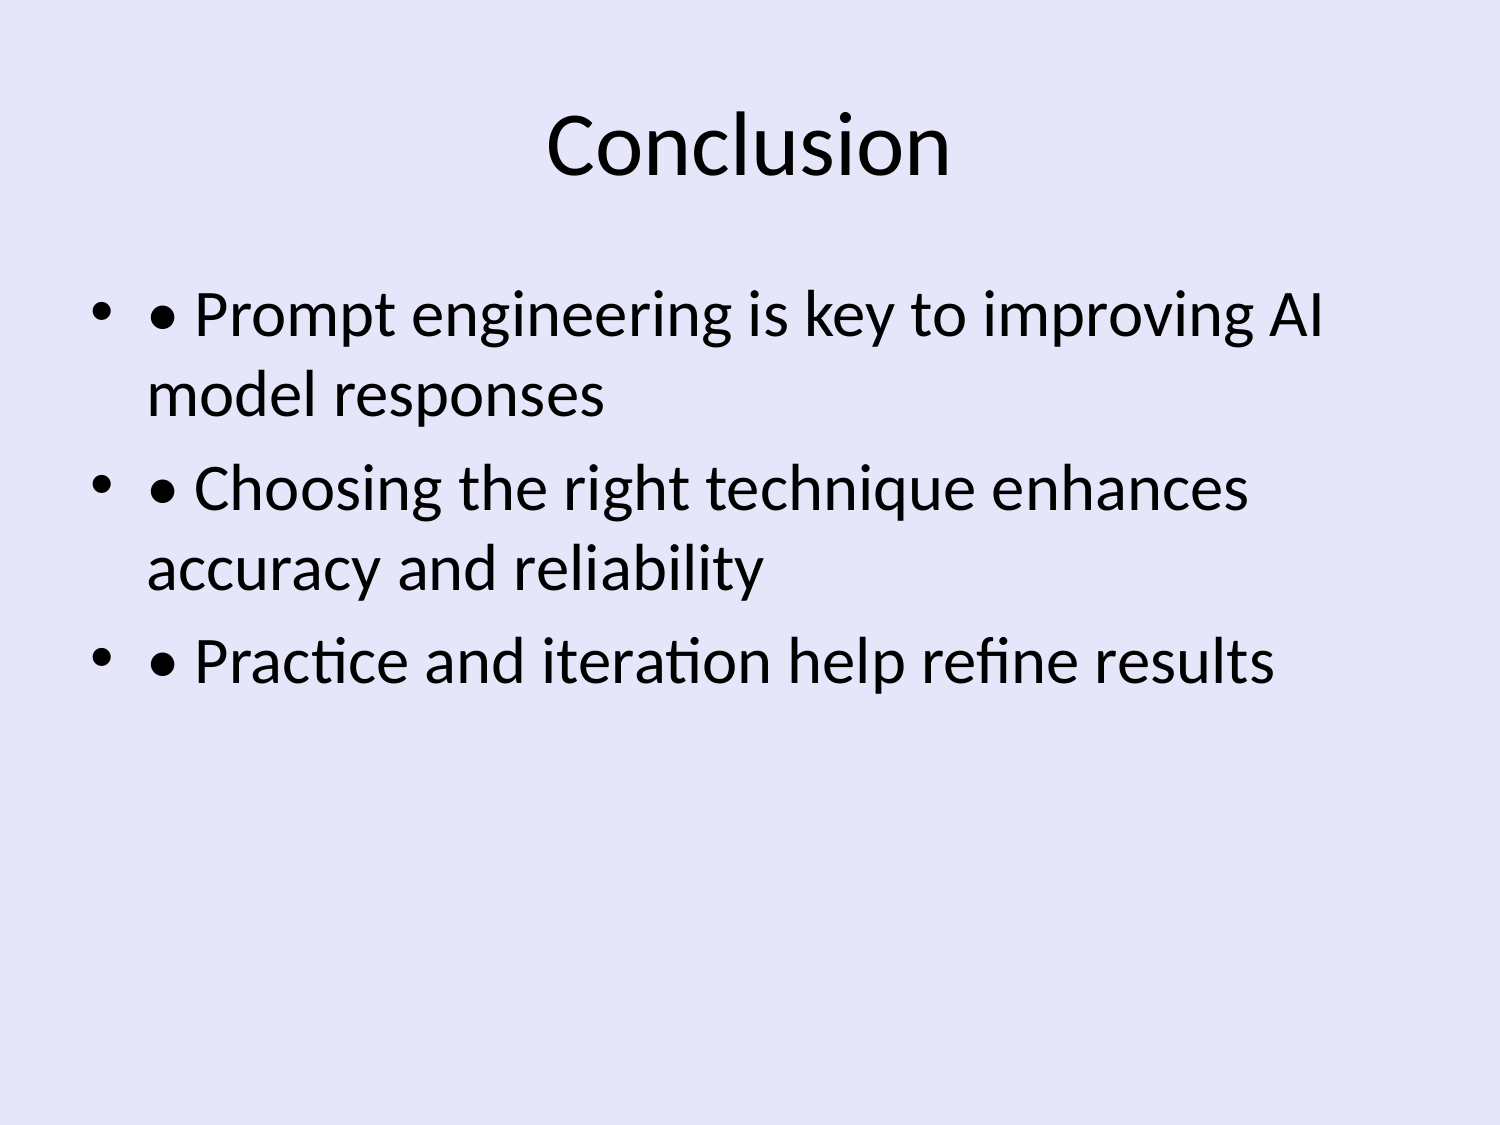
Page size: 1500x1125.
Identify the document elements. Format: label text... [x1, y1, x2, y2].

title Conclusion [75, 45, 1425, 233]
list • Prompt engineering is key to improving AI model responses • Choosing the right technique enhances accuracy and reliability • Practice and iteration help refine results [75, 262, 1425, 1005]
